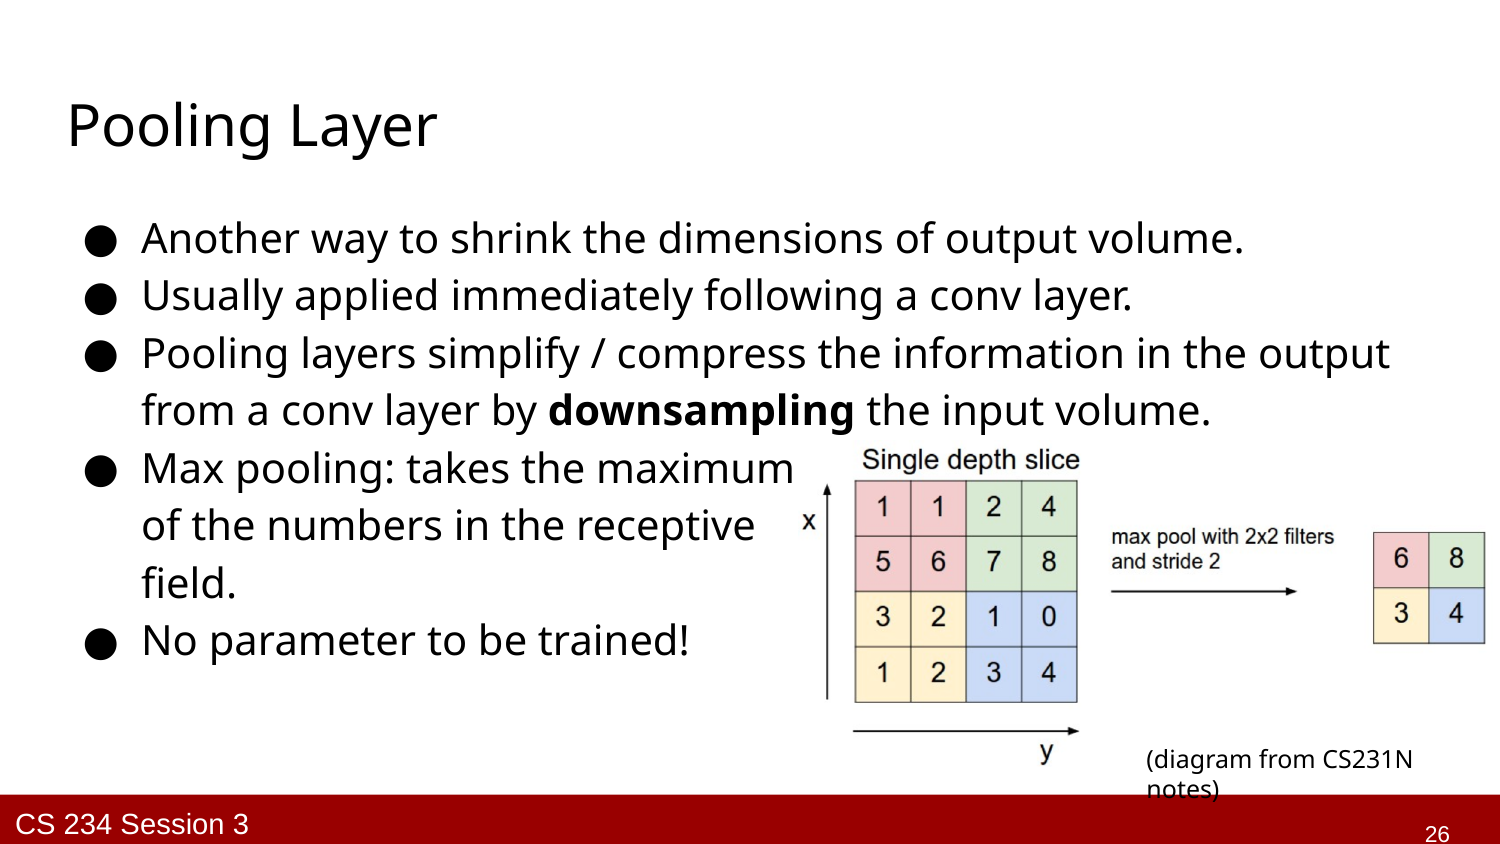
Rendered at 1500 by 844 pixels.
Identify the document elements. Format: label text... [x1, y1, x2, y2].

text_box (diagram from CS231N notes) [1131, 781, 1500, 793]
title Pooling Layer [51, 72, 1449, 167]
slide_number CS 234 Session 3 [0, 796, 472, 844]
list Another way to shrink the dimensions of output volume. Usually applied immediately following a conv layer. Pooling layers simplify / compress the information in the output from a conv layer by downsampling the input volume. Max pooling: takes the maximum of the numbers in the receptive field. No parameter to be trained! [51, 189, 1449, 750]
picture [798, 435, 1497, 778]
slide_number ‹#› [1383, 793, 1492, 844]
